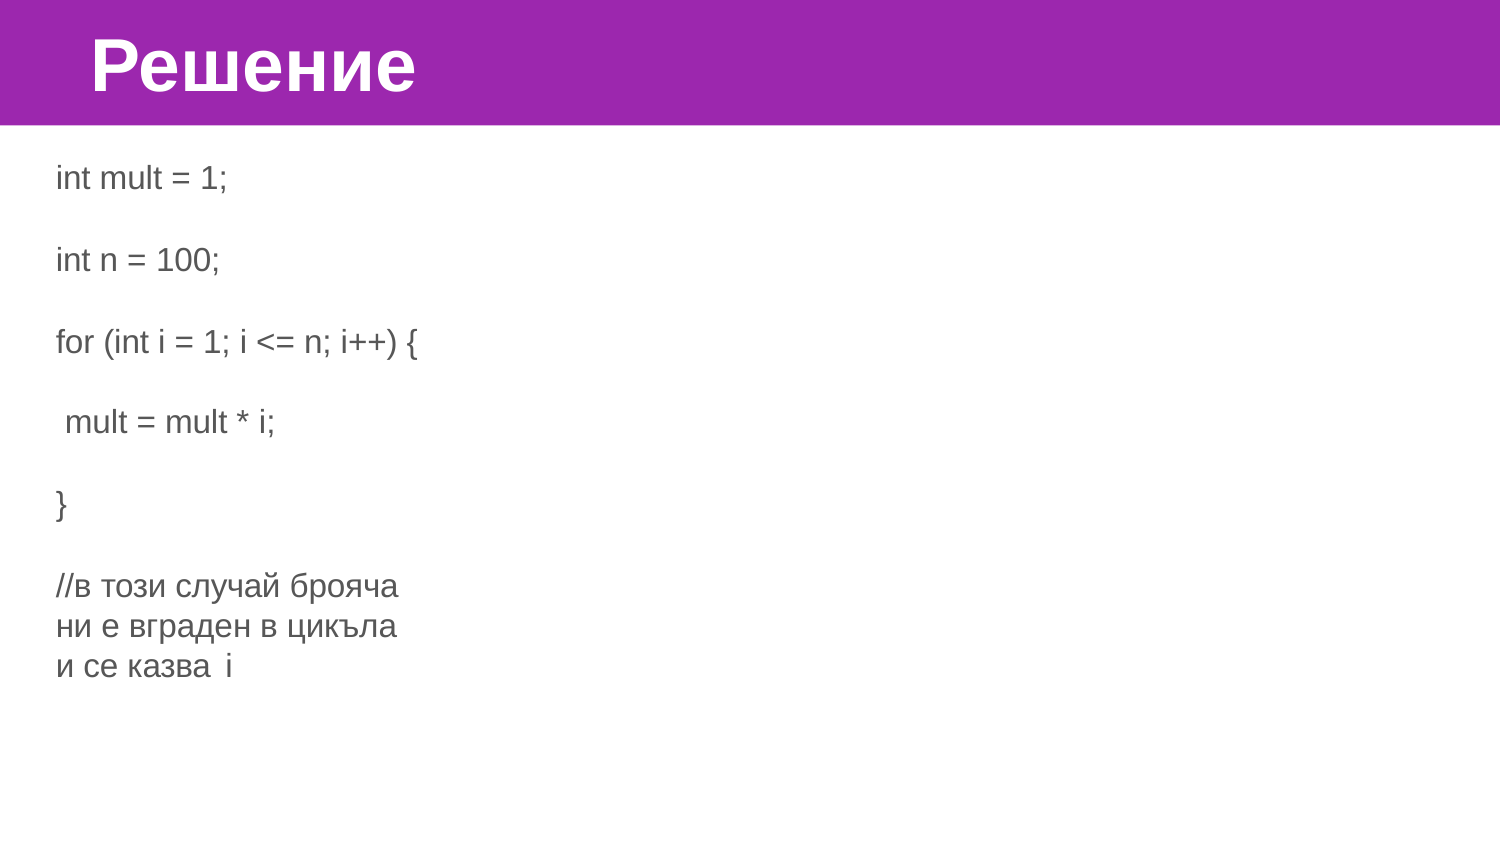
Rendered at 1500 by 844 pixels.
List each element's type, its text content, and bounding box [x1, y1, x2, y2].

text_box int mult = 1; int n = 100; for (int i = 1; i <= n; i++) { mult = mult * i; } //в този случай брояча ни е вграден в цикъла и се казва i [53, 154, 944, 685]
title Решение [87, 13, 422, 157]
text_box [0, 0, 1500, 126]
